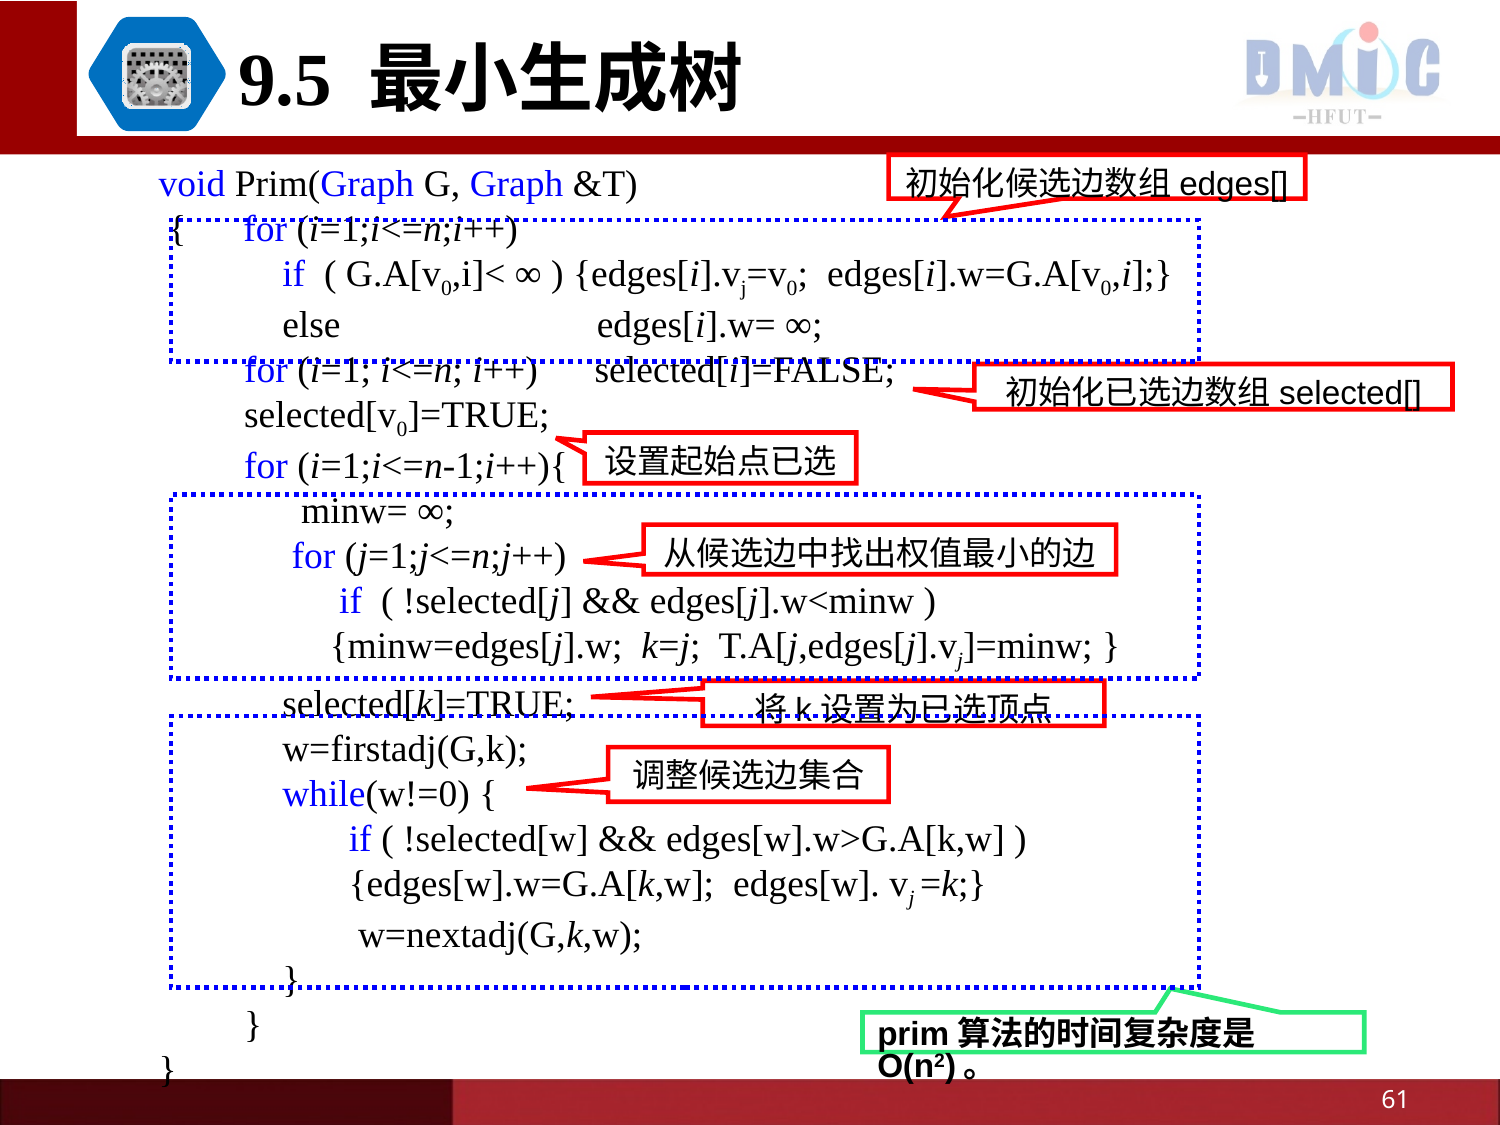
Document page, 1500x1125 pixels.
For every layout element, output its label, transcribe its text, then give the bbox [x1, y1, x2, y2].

text_box [171, 716, 1199, 988]
slide_number 61 [1074, 1097, 1425, 1119]
text_box 设置起始点已选 [555, 432, 857, 484]
text_box [171, 220, 1199, 362]
text_box 将k设置为已选顶点 [590, 680, 1105, 716]
text_box 初始化已选边数组selected[] [913, 363, 1453, 410]
text_box 初始化候选边数组edges[] [888, 154, 1306, 217]
text_box void Prim(Graph G, Graph &T) { for (i=1;i<=n;i++) if ( G.A[v0,i]< ∞ ) {edges[i].vj=v0; edges[i].w=G.A[v0,i];} else edges[i].w= ∞; for (i=1; i<=n; i++) selected[i]=FALSE; selected[v0]=TRUE; for (i=1;i<=n-1;i++){ minw= ∞; for (j=1;j<=n;j++) if ( !selected[j] && edges[j].w<minw ) {minw=edges[j].w; k=j; T.A[j,edges[j].vj]=minw; } selected[k]=TRUE; w=firstadj(G,k); while(w!=0) { if ( !selected[w] && edges[w].w>G.A[k,w] ) {edges[w].w=G.A[k,w]; edges[w]. vj =k;} w=nextadj(G,k,w); } } } [100, 151, 1471, 1097]
text_box prim算法的时间复杂度是O(n2)。 [862, 988, 1365, 1053]
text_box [0, 16, 1223, 132]
picture [0, 1079, 1500, 1125]
text_box [1226, 21, 1472, 132]
text_box [171, 494, 1199, 679]
